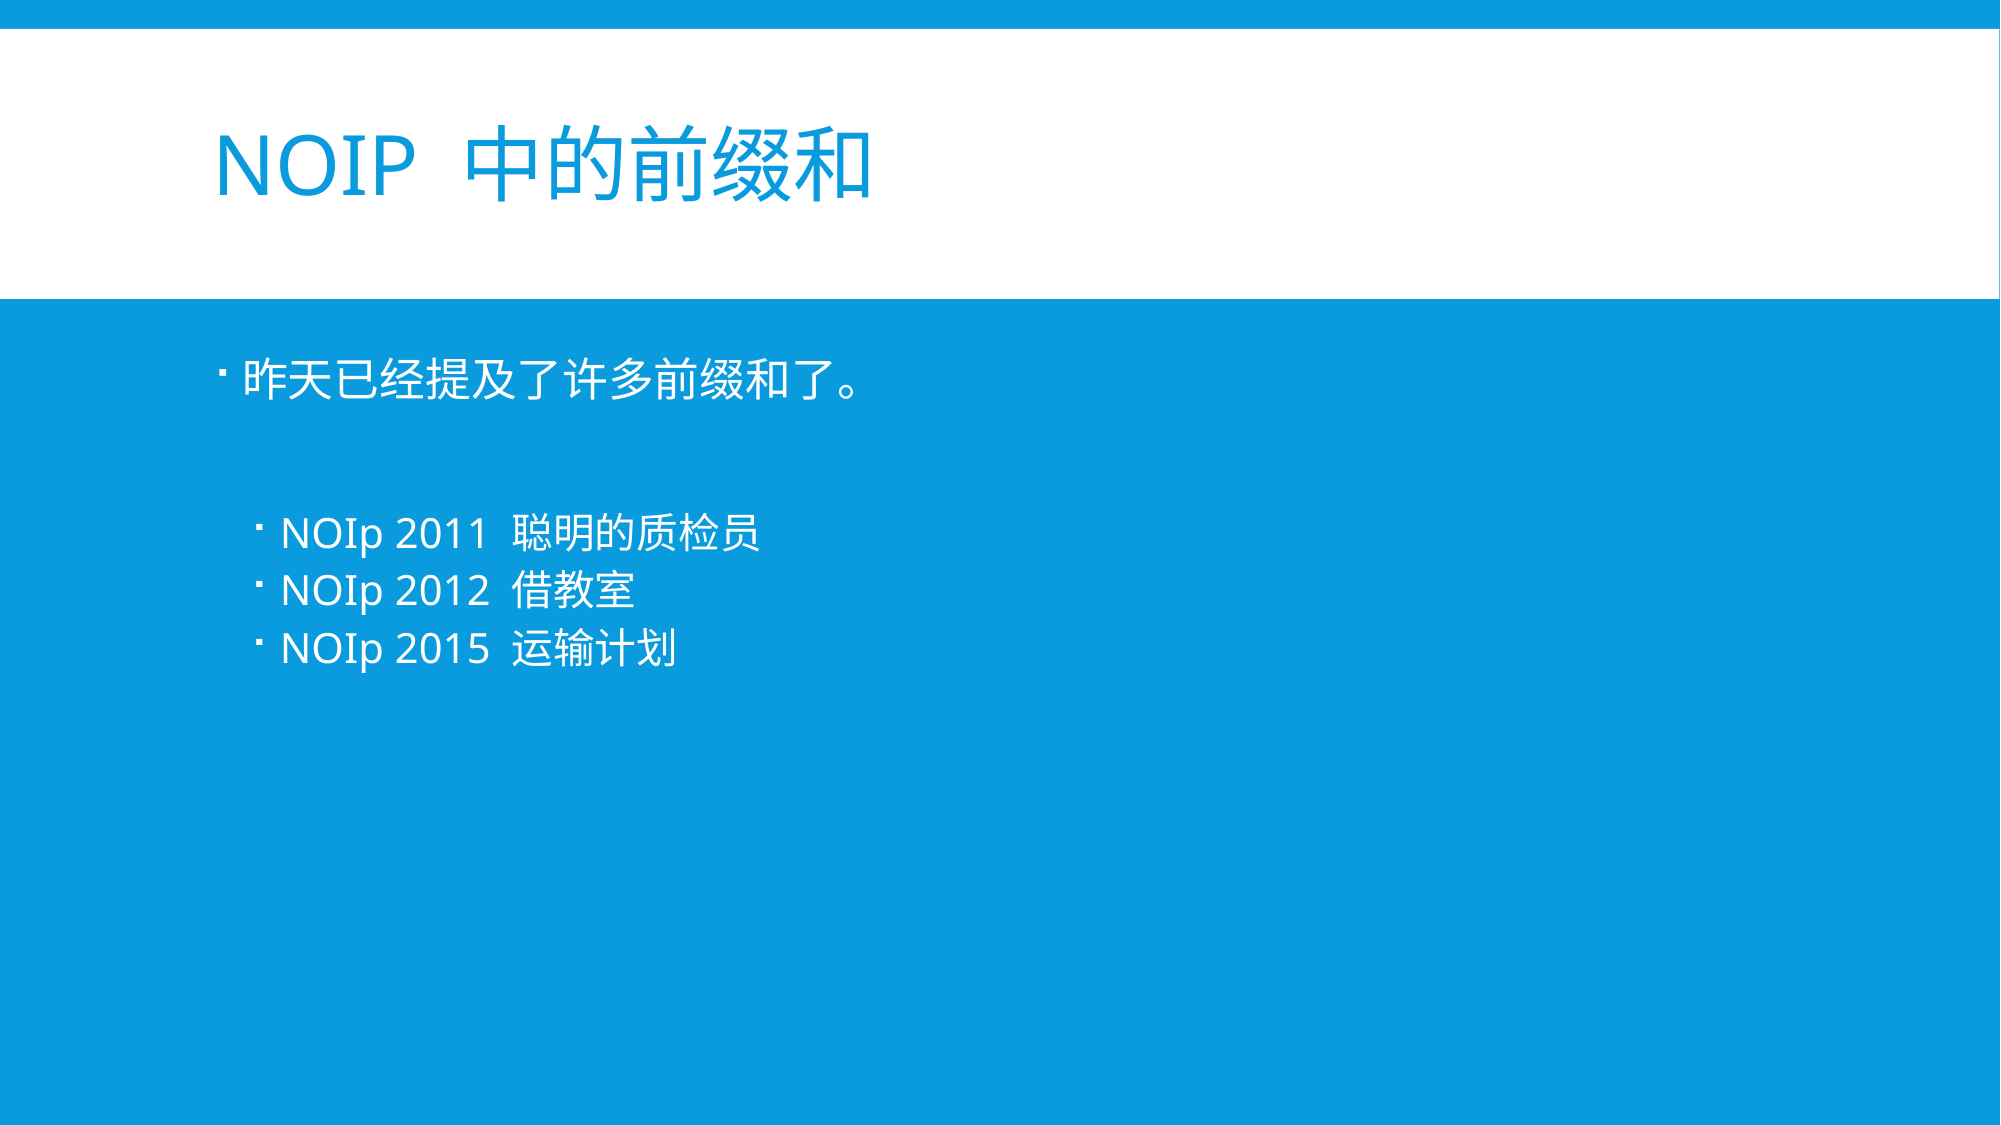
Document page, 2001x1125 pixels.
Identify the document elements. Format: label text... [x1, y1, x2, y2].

title NOIP 中的前缀和 [197, 46, 1803, 295]
list 昨天已经提及了许多前缀和了。 NOIp 2011 聪明的质检员 NOIp 2012 借教室 NOIp 2015 运输计划 [197, 329, 1803, 1082]
